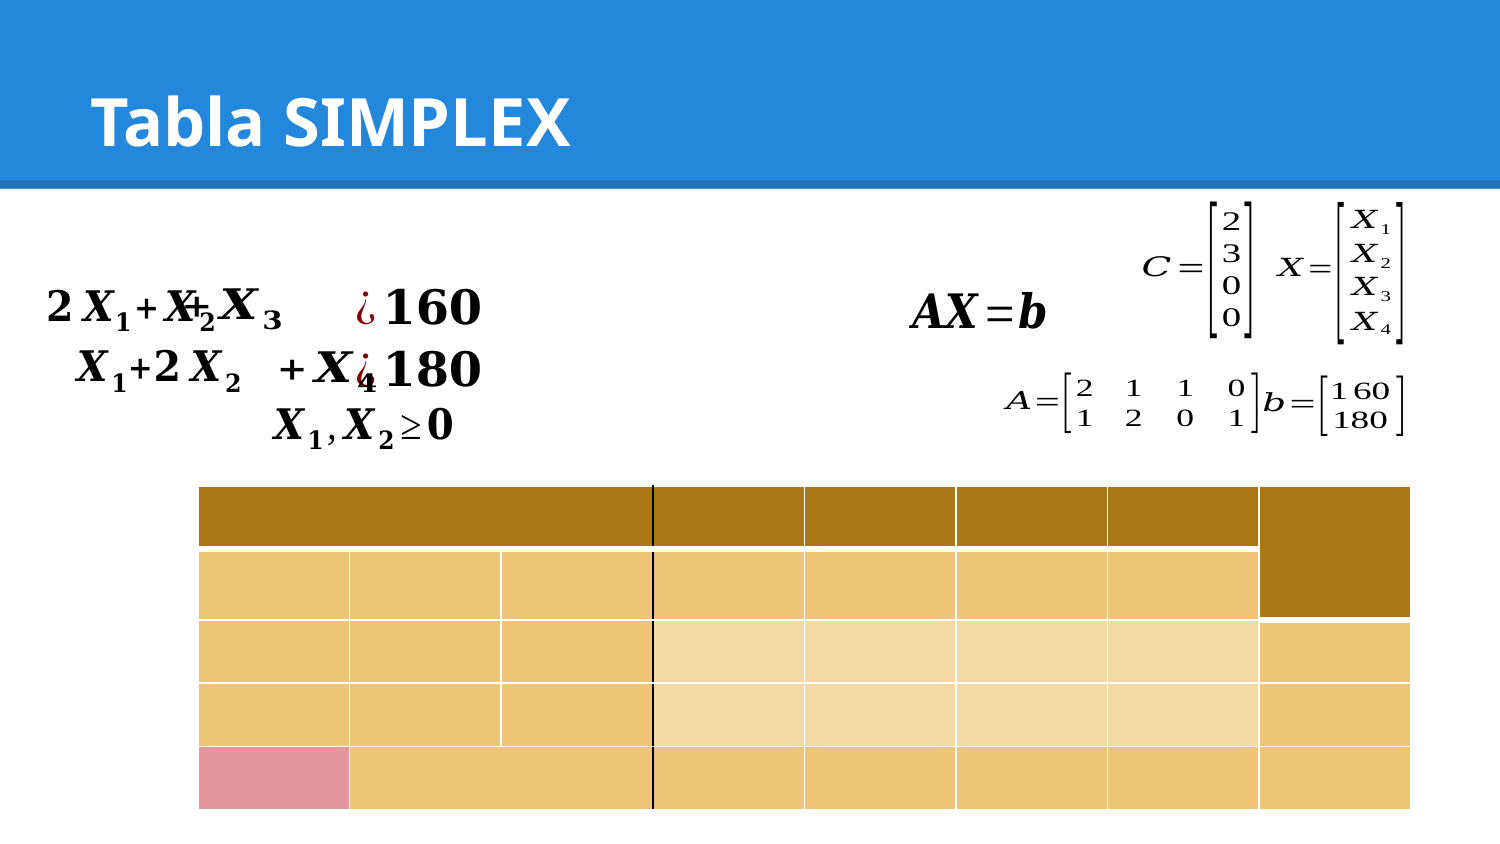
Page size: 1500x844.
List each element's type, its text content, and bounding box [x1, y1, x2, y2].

title Tabla SIMPLEX [75, 33, 1425, 175]
